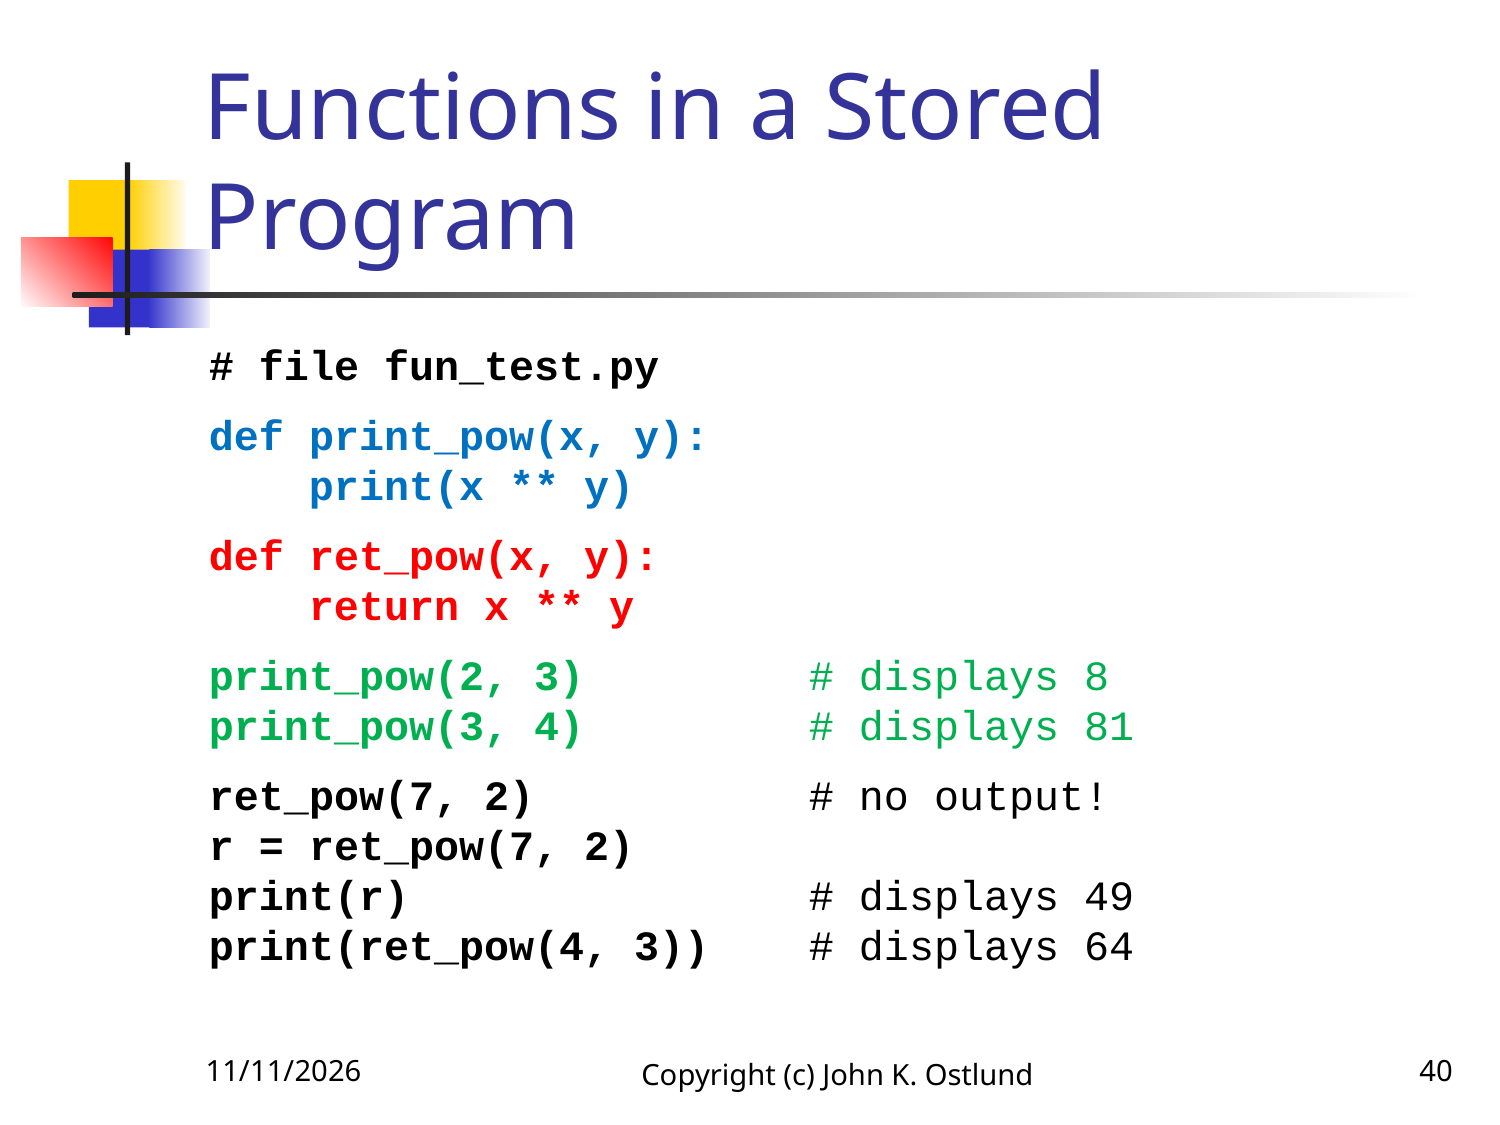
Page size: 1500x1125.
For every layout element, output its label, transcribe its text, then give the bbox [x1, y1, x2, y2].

footer Copyright (c) John K. Ostlund [599, 1023, 1076, 1100]
slide_number 40 [1154, 1023, 1468, 1100]
list # file fun_test.py def print_pow(x, y): print(x ** y) def ret_pow(x, y): return x ** y print_pow(2, 3) # displays 8 print_pow(3, 4) # displays 81 ret_pow(7, 2) # no output! r = ret_pow(7, 2) print(r) # displays 49 print(ret_pow(4, 3)) # displays 64 [193, 331, 1469, 1006]
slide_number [190, 1023, 504, 1100]
title Functions in a Stored Program [188, 35, 1468, 275]
